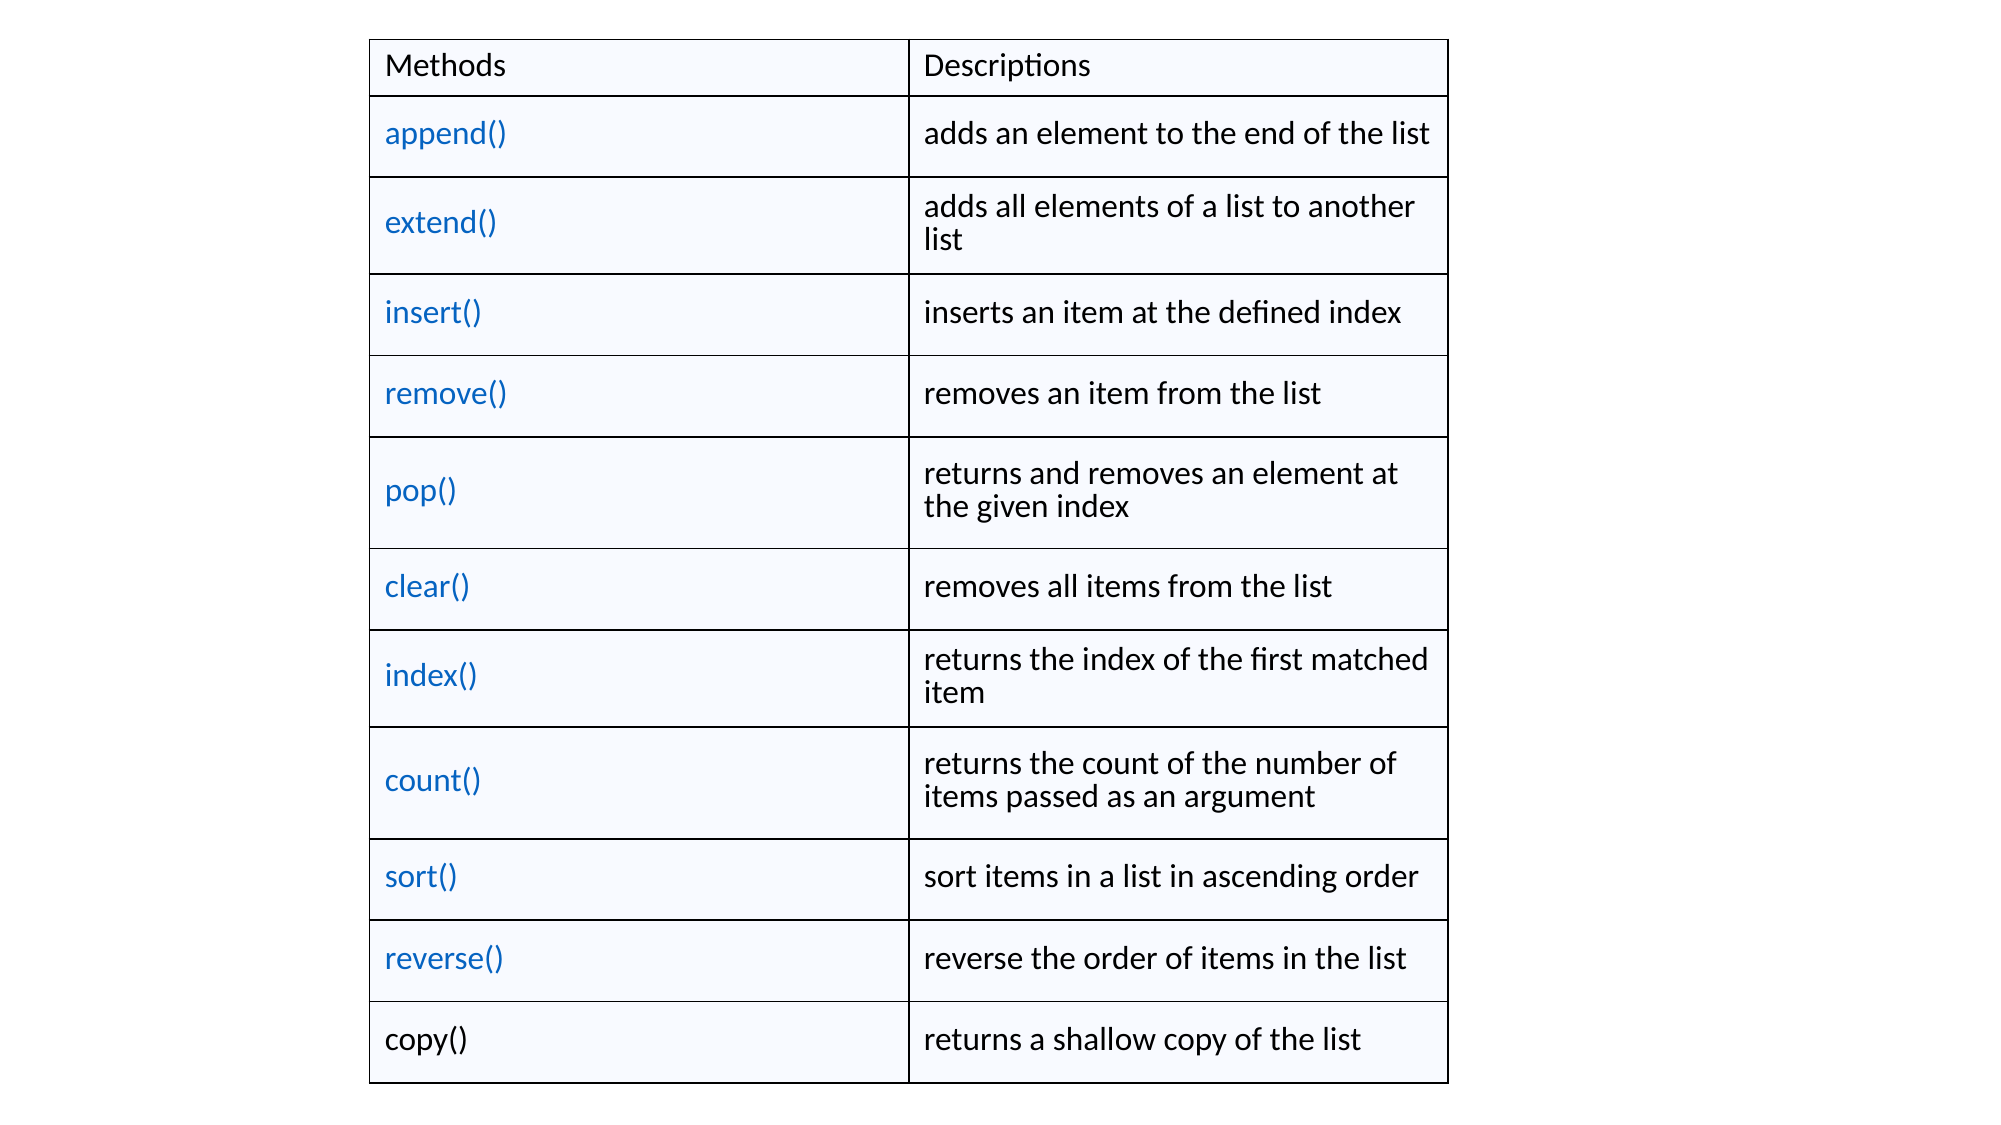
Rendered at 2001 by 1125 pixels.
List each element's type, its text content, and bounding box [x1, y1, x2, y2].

table_cell returns the count of the number of items passed as an argument [910, 728, 1447, 838]
table_cell clear() [370, 549, 908, 629]
table_cell removes an item from the list [910, 356, 1447, 436]
table_cell reverse() [370, 921, 908, 1001]
table_cell sort items in a list in ascending order [910, 840, 1447, 919]
table_cell returns the index of the first matched item [910, 631, 1447, 726]
table_header Methods [370, 40, 908, 95]
table_cell inserts an item at the defined index [910, 275, 1447, 355]
table_cell insert() [370, 275, 908, 355]
table_cell returns a shallow copy of the list [910, 1002, 1447, 1082]
table_cell sort() [370, 840, 908, 919]
table_cell extend() [370, 178, 908, 273]
table_cell pop() [370, 438, 908, 548]
table_cell adds all elements of a list to another list [910, 178, 1447, 273]
table_cell returns and removes an element at the given index [910, 438, 1447, 548]
table_cell reverse the order of items in the list [910, 921, 1447, 1001]
table_cell index() [370, 631, 908, 726]
table_cell removes all items from the list [910, 549, 1447, 629]
table_cell append() [370, 97, 908, 176]
table_header Descriptions [910, 40, 1447, 95]
table_cell count() [370, 728, 908, 838]
table_cell adds an element to the end of the list [910, 97, 1447, 176]
table_cell remove() [370, 356, 908, 436]
table_cell copy() [370, 1002, 908, 1082]
